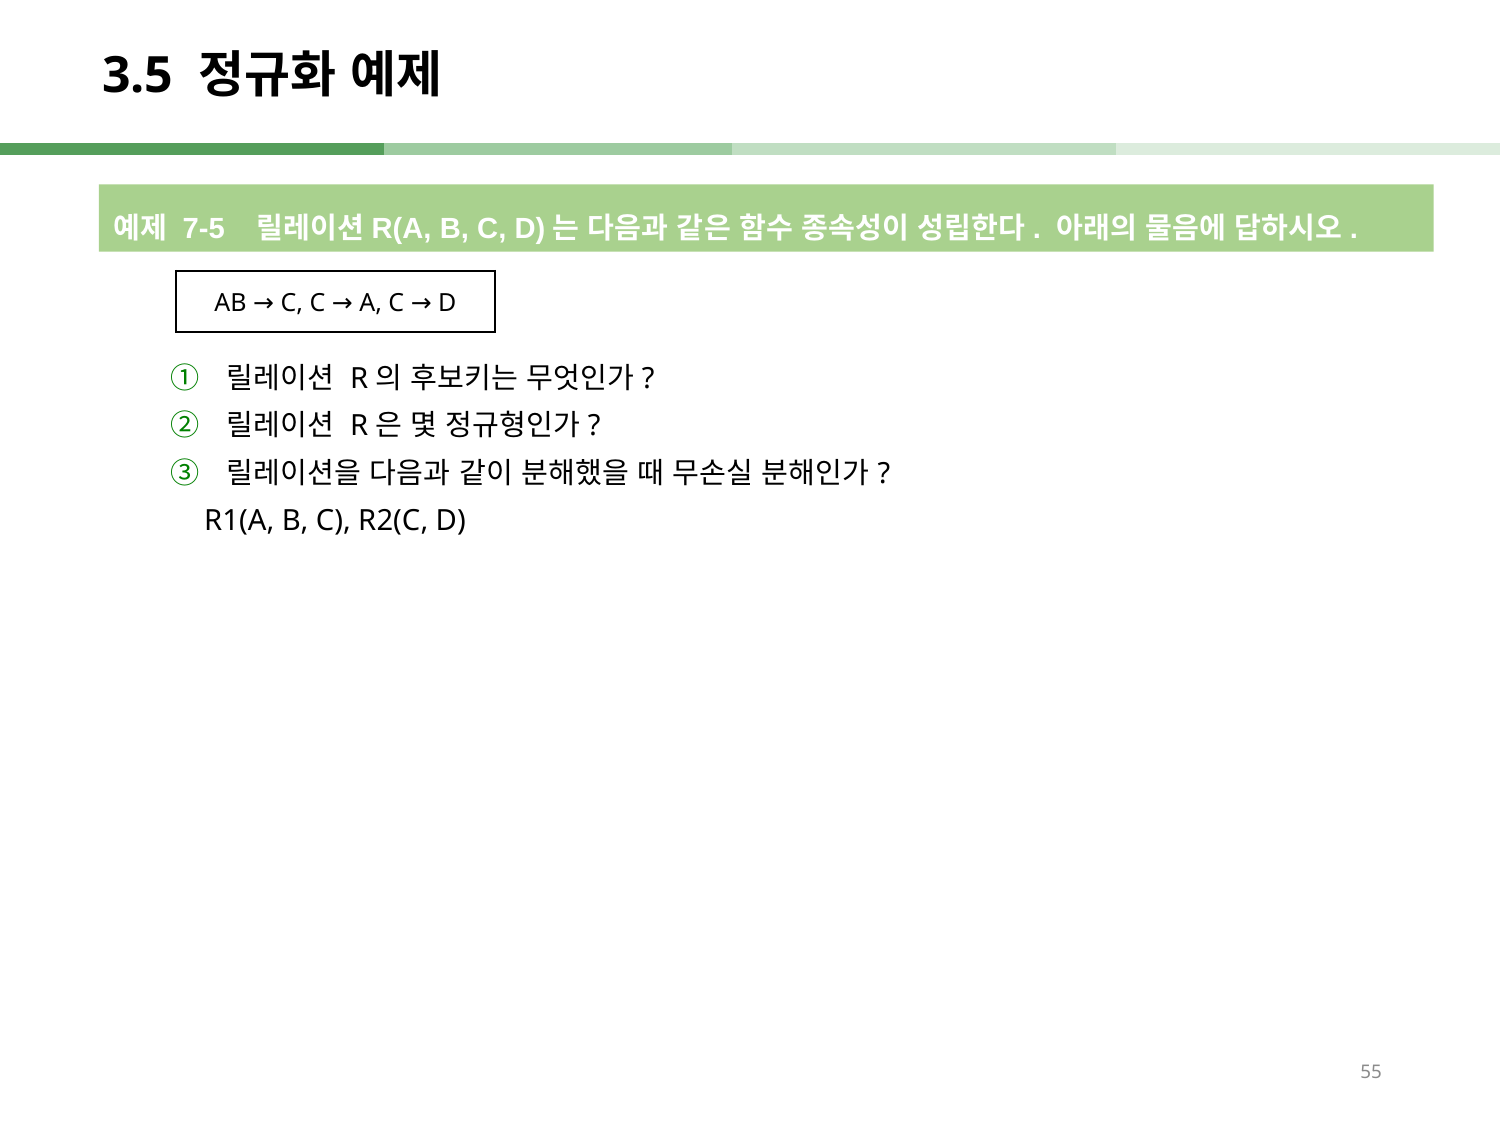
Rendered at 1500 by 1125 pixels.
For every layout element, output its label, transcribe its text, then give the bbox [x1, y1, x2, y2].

slide_number 55 [1059, 1042, 1397, 1103]
text_box 릴레이션 R의 후보키는 무엇인가? 릴레이션 R은 몇 정규형인가? 릴레이션을 다음과 같이 분해했을 때 무손실 분해인가? R1(A, B, C), R2(C, D) [111, 209, 1459, 1096]
text_box 예제 7-5 릴레이션R(A, B, C, D)는 다음과 같은 함수 종속성이 성립한다. 아래의 물음에 답하시오. [98, 184, 1434, 252]
table_header AB → C, C → A, C → D [177, 272, 494, 331]
title 3.5 정규화 예제 [86, 30, 1328, 121]
